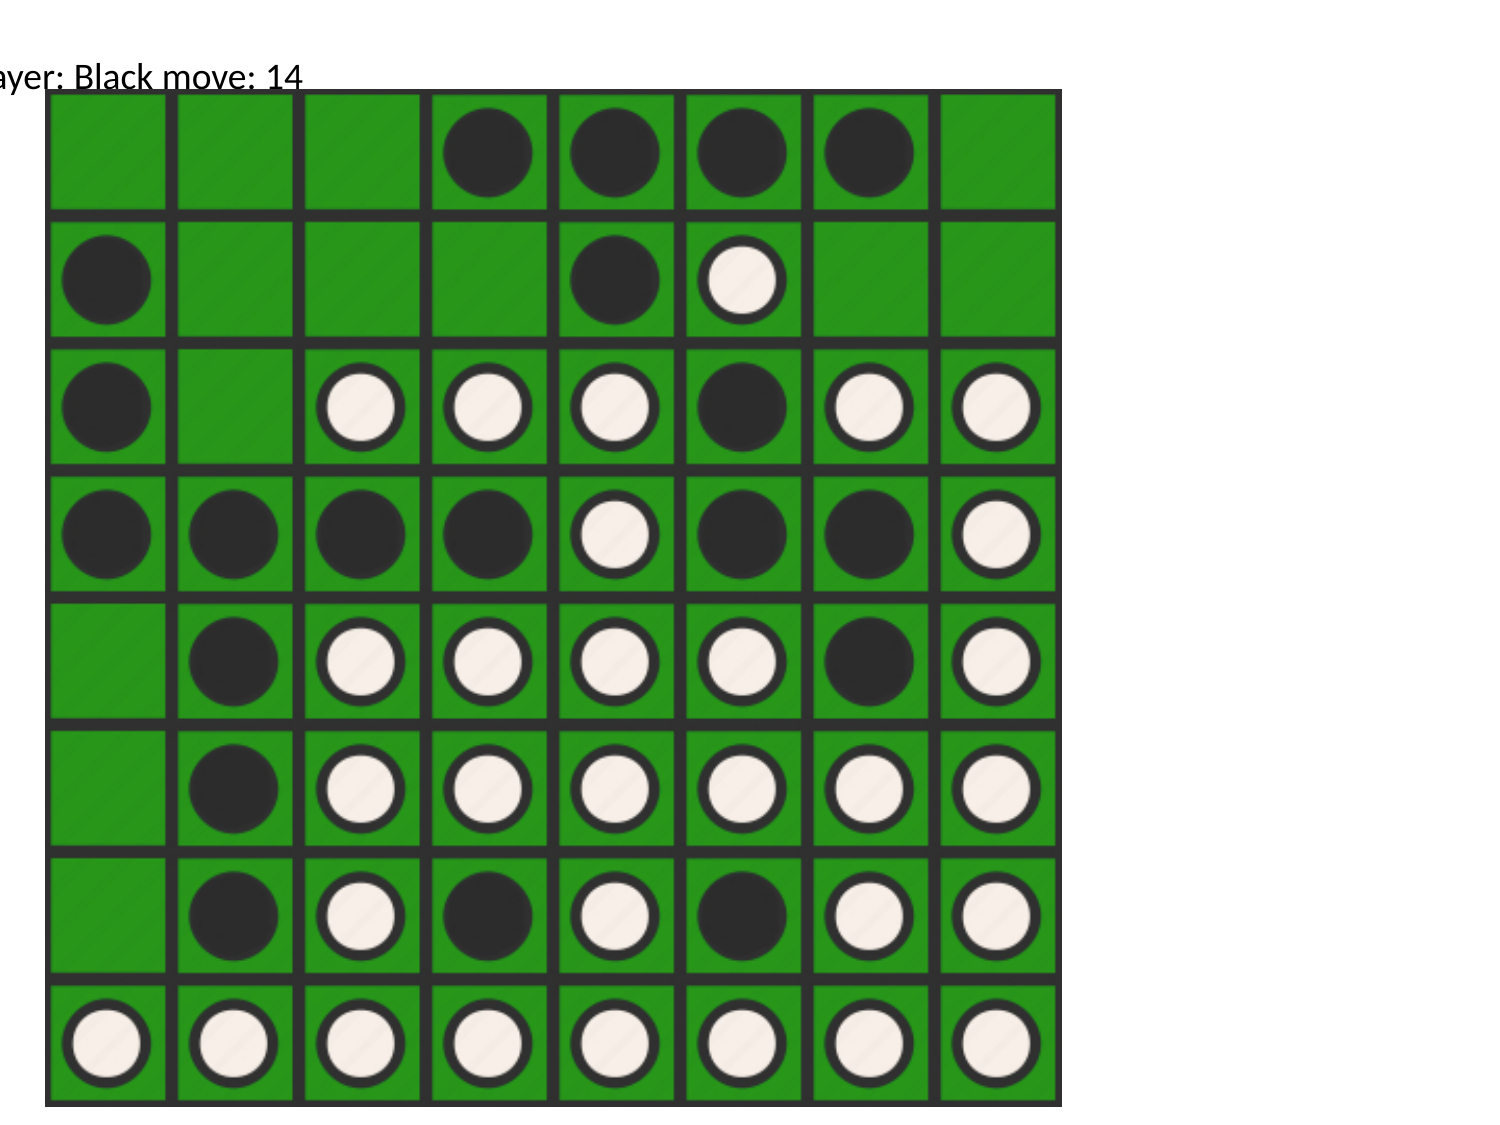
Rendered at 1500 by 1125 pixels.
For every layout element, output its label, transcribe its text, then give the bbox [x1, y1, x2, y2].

text_box turn: 47 player: Black move: 14 [0, 44, 319, 105]
picture [44, 89, 1062, 1107]
